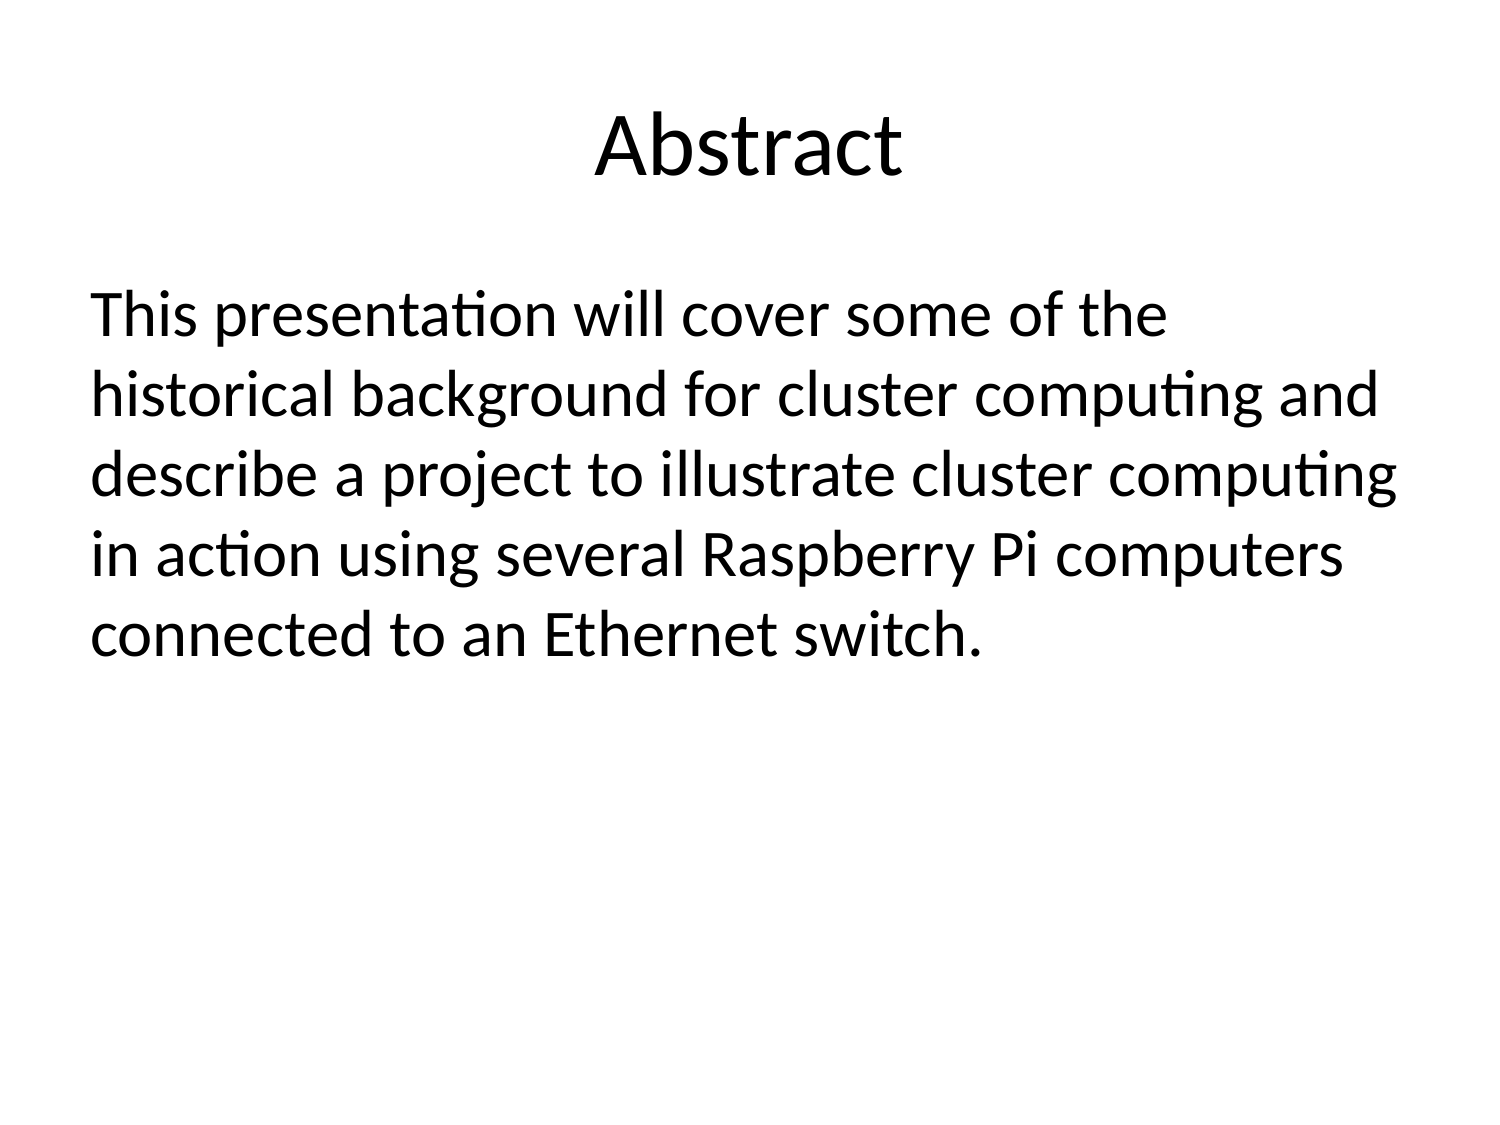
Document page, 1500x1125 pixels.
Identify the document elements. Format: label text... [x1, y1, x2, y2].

title Abstract [75, 45, 1425, 233]
list This presentation will cover some of the historical background for cluster computing and describe a project to illustrate cluster computing in action using several Raspberry Pi computers connected to an Ethernet switch. [75, 262, 1425, 1005]
